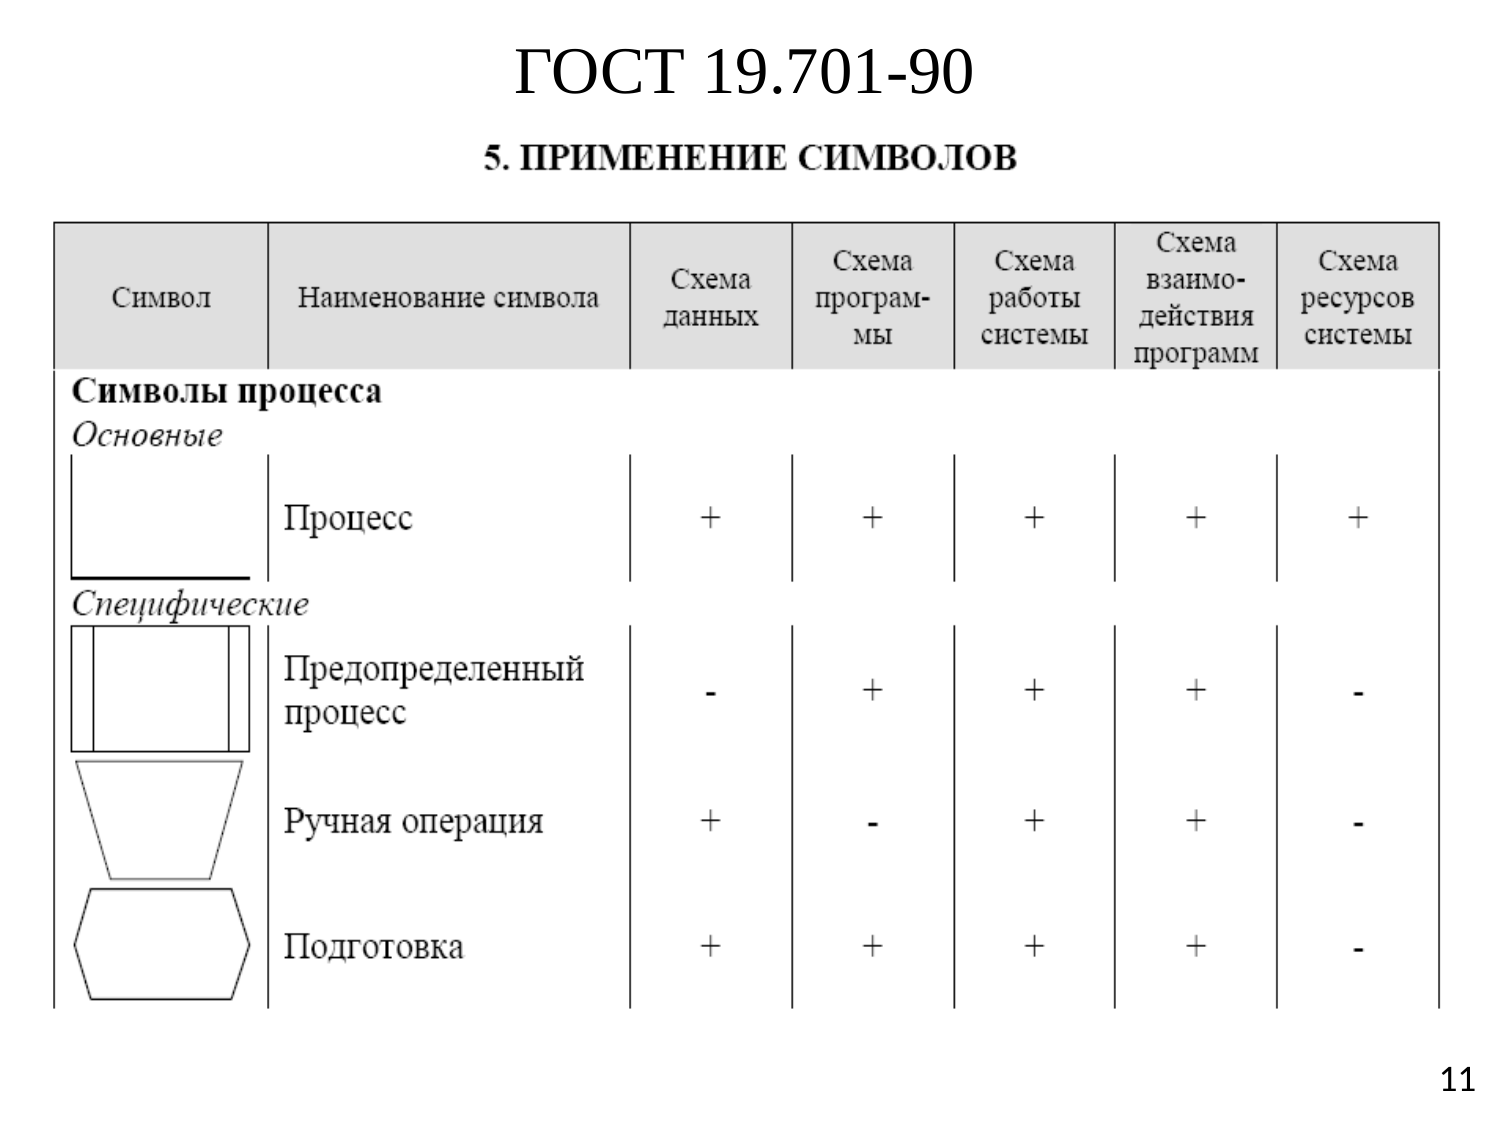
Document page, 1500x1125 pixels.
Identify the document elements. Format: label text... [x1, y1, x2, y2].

picture [41, 125, 1448, 1024]
text_box 11 [1423, 1046, 1492, 1107]
title ГОСТ 19.701-90 [32, 7, 1458, 126]
